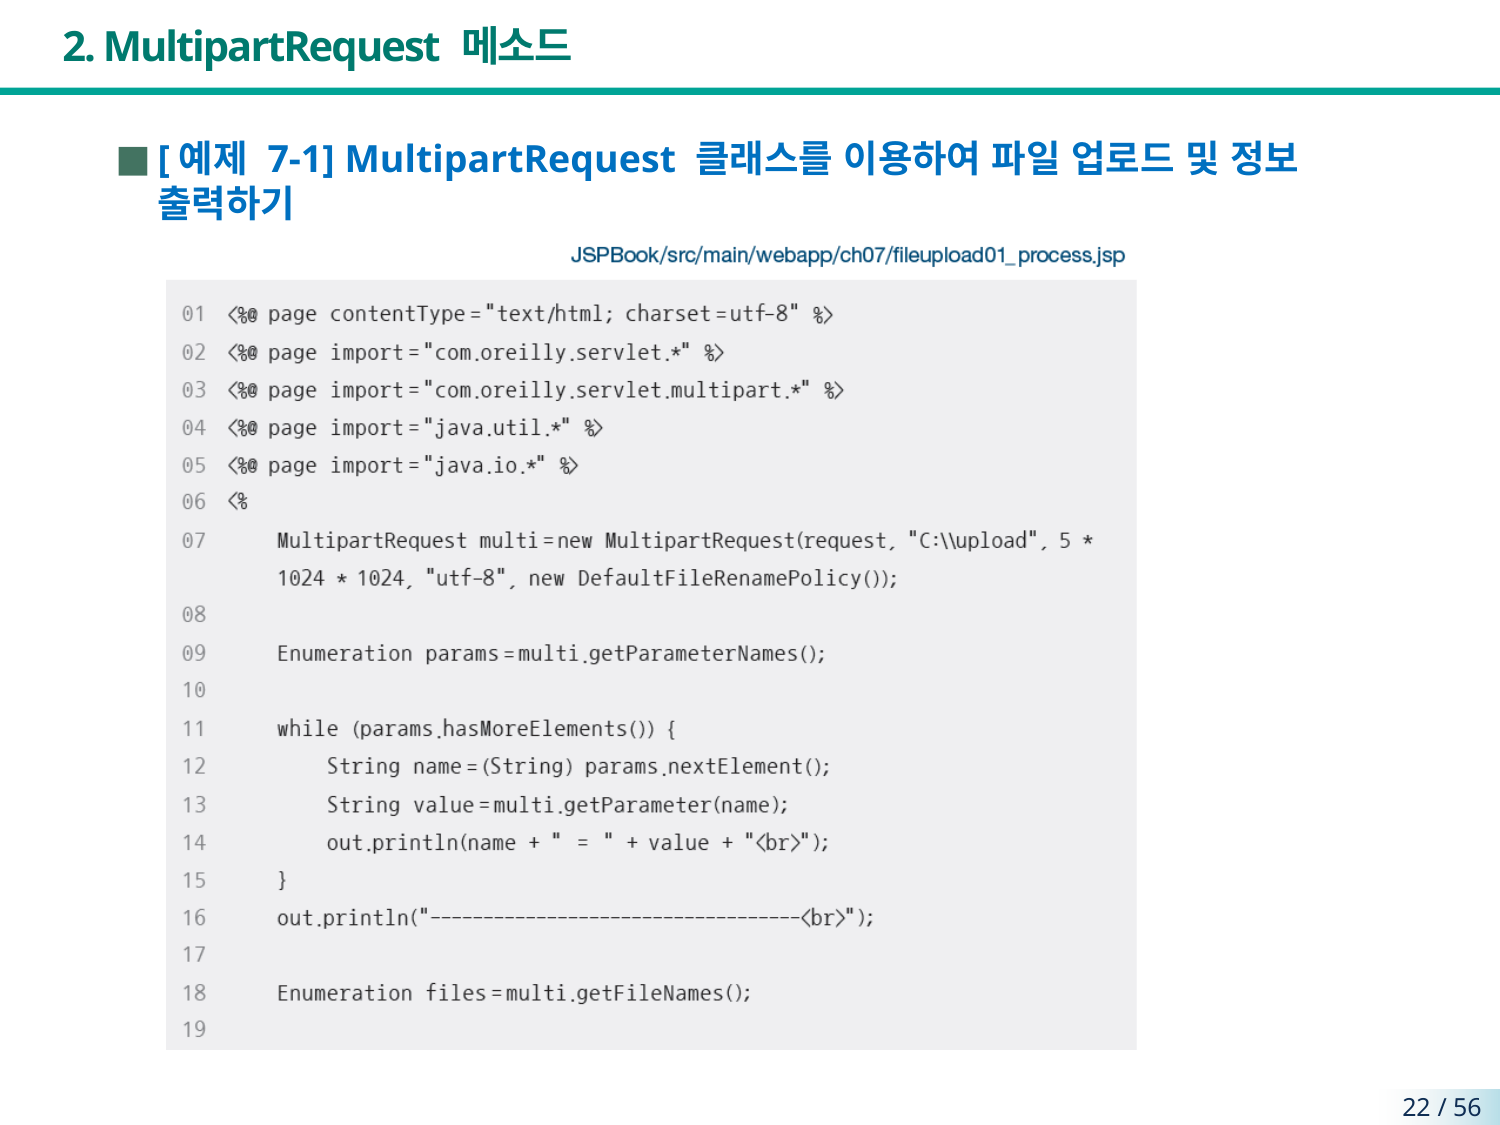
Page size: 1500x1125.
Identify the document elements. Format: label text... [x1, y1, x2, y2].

list [예제 7-1] MultipartRequest 클래스를 이용하여 파일 업로드 및 정보 출력하기 [100, 127, 1459, 1050]
picture [166, 240, 1138, 1050]
title 2. MultipartRequest 메소드 [47, 5, 1325, 84]
